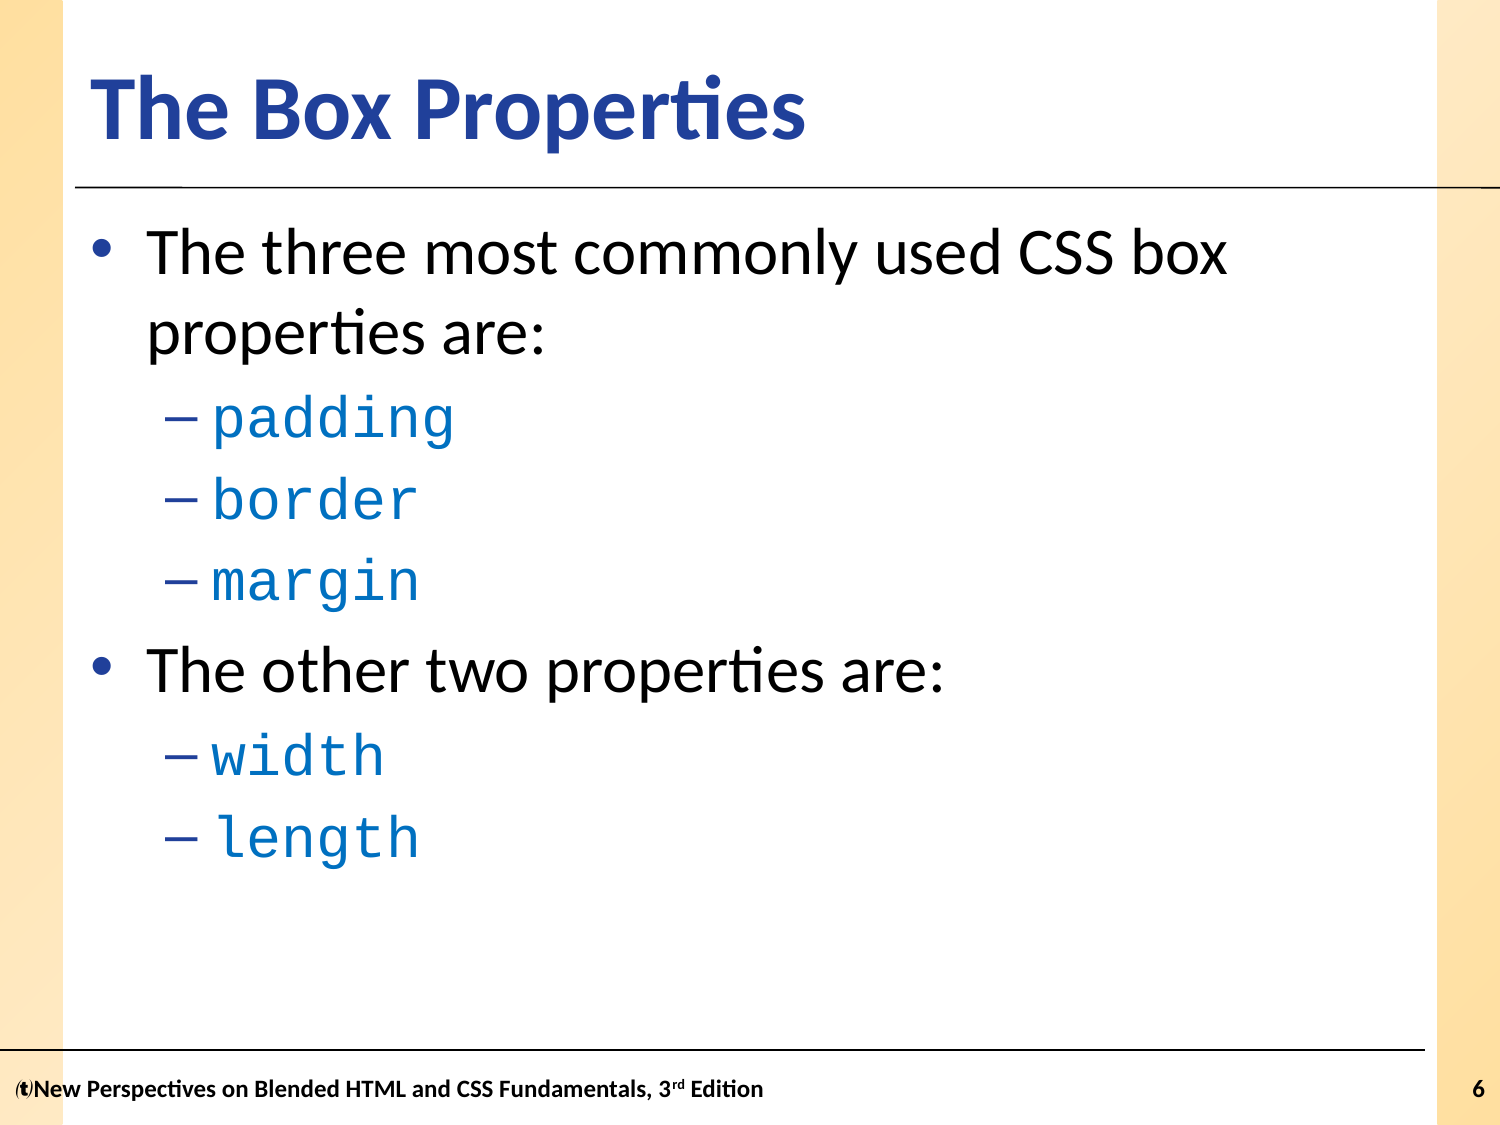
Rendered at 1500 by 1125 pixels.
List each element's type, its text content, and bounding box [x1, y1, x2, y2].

footer New Perspectives on Blended HTML and CSS Fundamentals, 3rd Edition [0, 1050, 1350, 1125]
title The Box Properties [74, 24, 1438, 181]
list The three most commonly used CSS box properties are: padding border margin The other two properties are: width length [74, 199, 1438, 1006]
slide_number 6 [1412, 1050, 1500, 1125]
